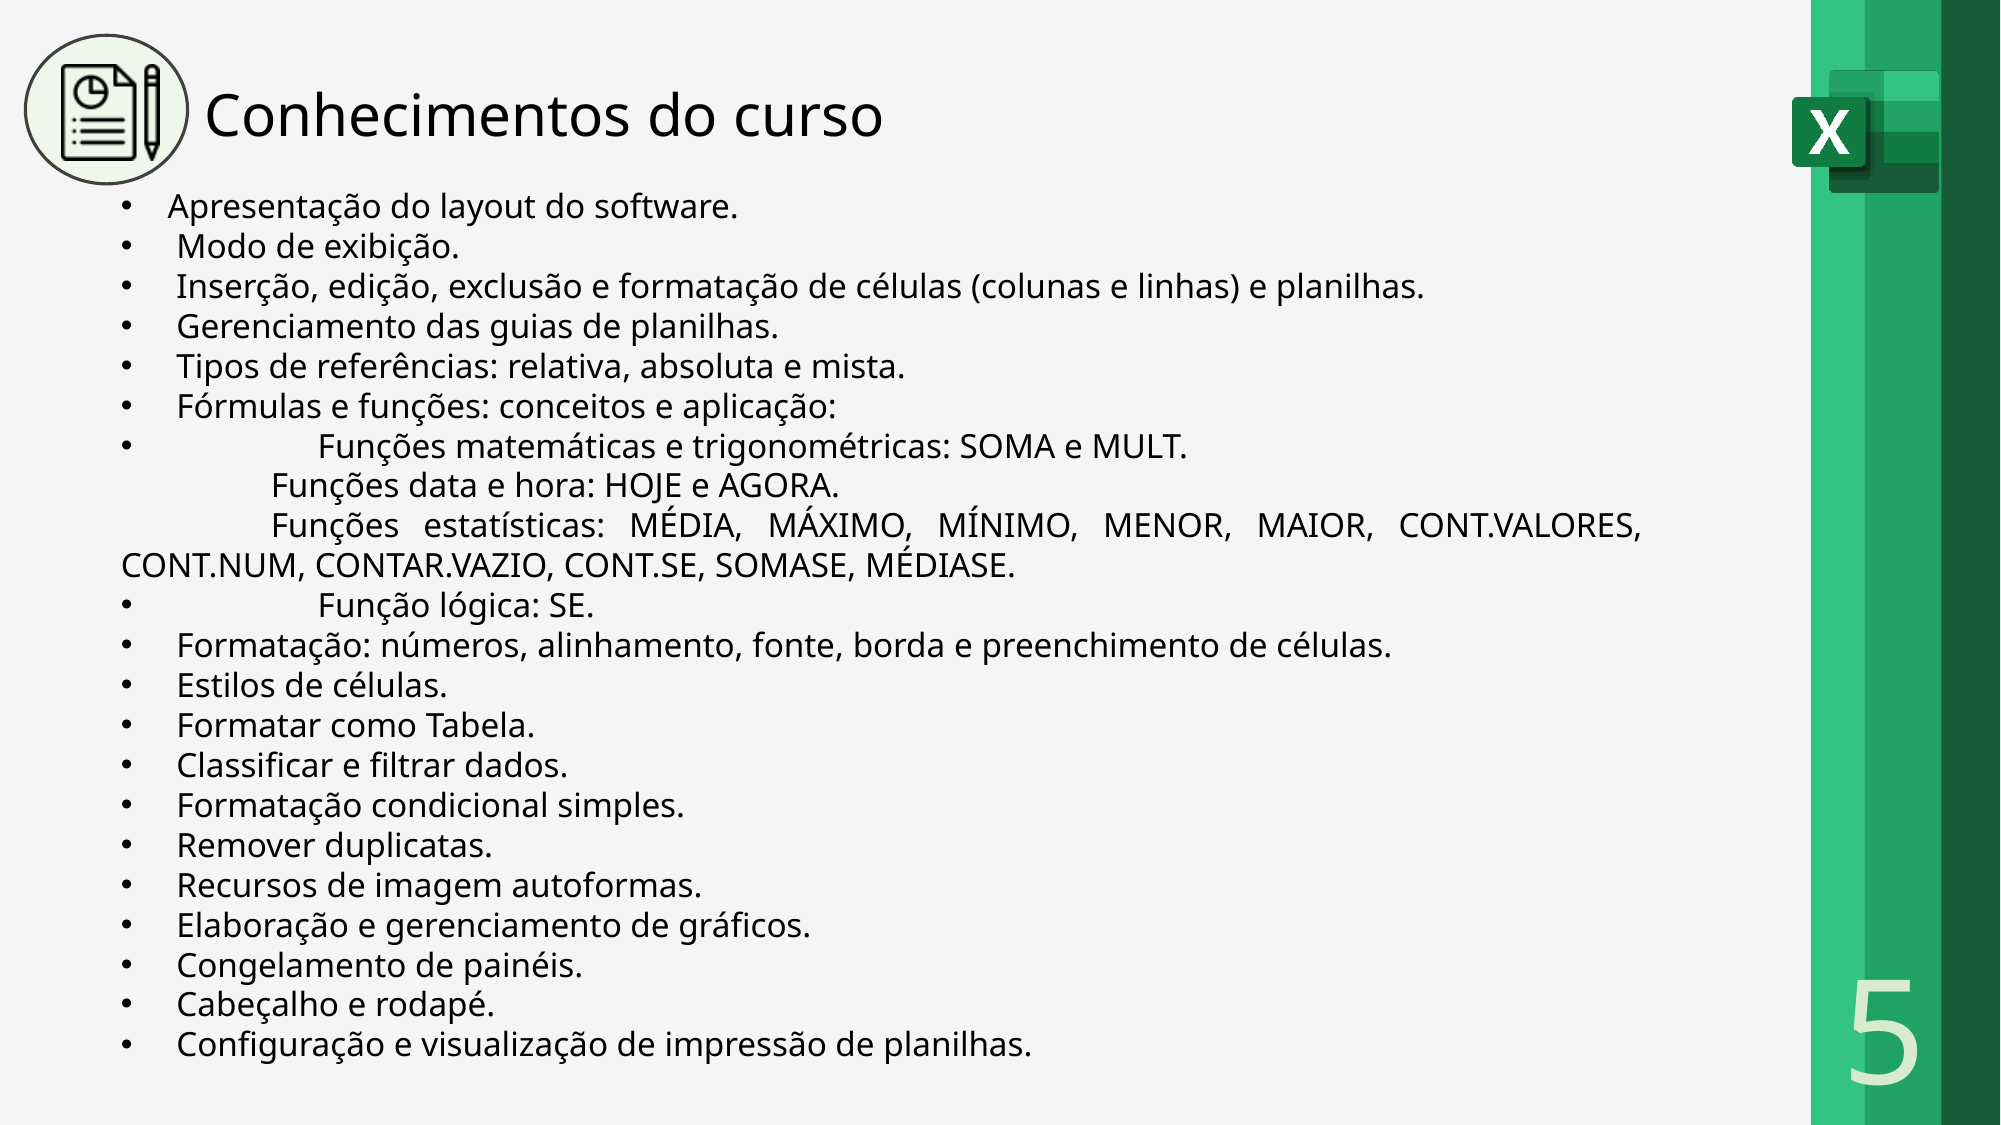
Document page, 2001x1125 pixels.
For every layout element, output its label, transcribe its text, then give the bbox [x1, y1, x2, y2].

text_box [25, 35, 188, 184]
text_box Apresentação do layout do software. Modo de exibição. Inserção, edição, exclusão e formatação de células (colunas e linhas) e planilhas. Gerenciamento das guias de planilhas. Tipos de referências: relativa, absoluta e mista. Fórmulas e funções: conceitos e aplicação: Funções matemáticas e trigonométricas: SOMA e MULT. Funções data e hora: HOJE e AGORA. Funções estatísticas: MÉDIA, MÁXIMO, MÍNIMO, MENOR, MAIOR, CONT.VALORES, CONT.NUM, CONTAR.VAZIO, CONT.SE, SOMASE, MÉDIASE. Função lógica: SE. Formatação: números, alinhamento, fonte, borda e preenchimento de células. Estilos de células. Formatar como Tabela. Classificar e filtrar dados. Formatação condicional simples. Remover duplicatas. Recursos de imagem autoformas. Elaboração e gerenciamento de gráficos. Congelamento de painéis. Cabeçalho e rodapé. Configuração e visualização de impressão de planilhas. [106, 145, 1758, 1103]
text_box Conhecimentos do curso [189, 70, 1723, 145]
text_box 5 [1757, 930, 2000, 1121]
picture [1792, 61, 1939, 202]
